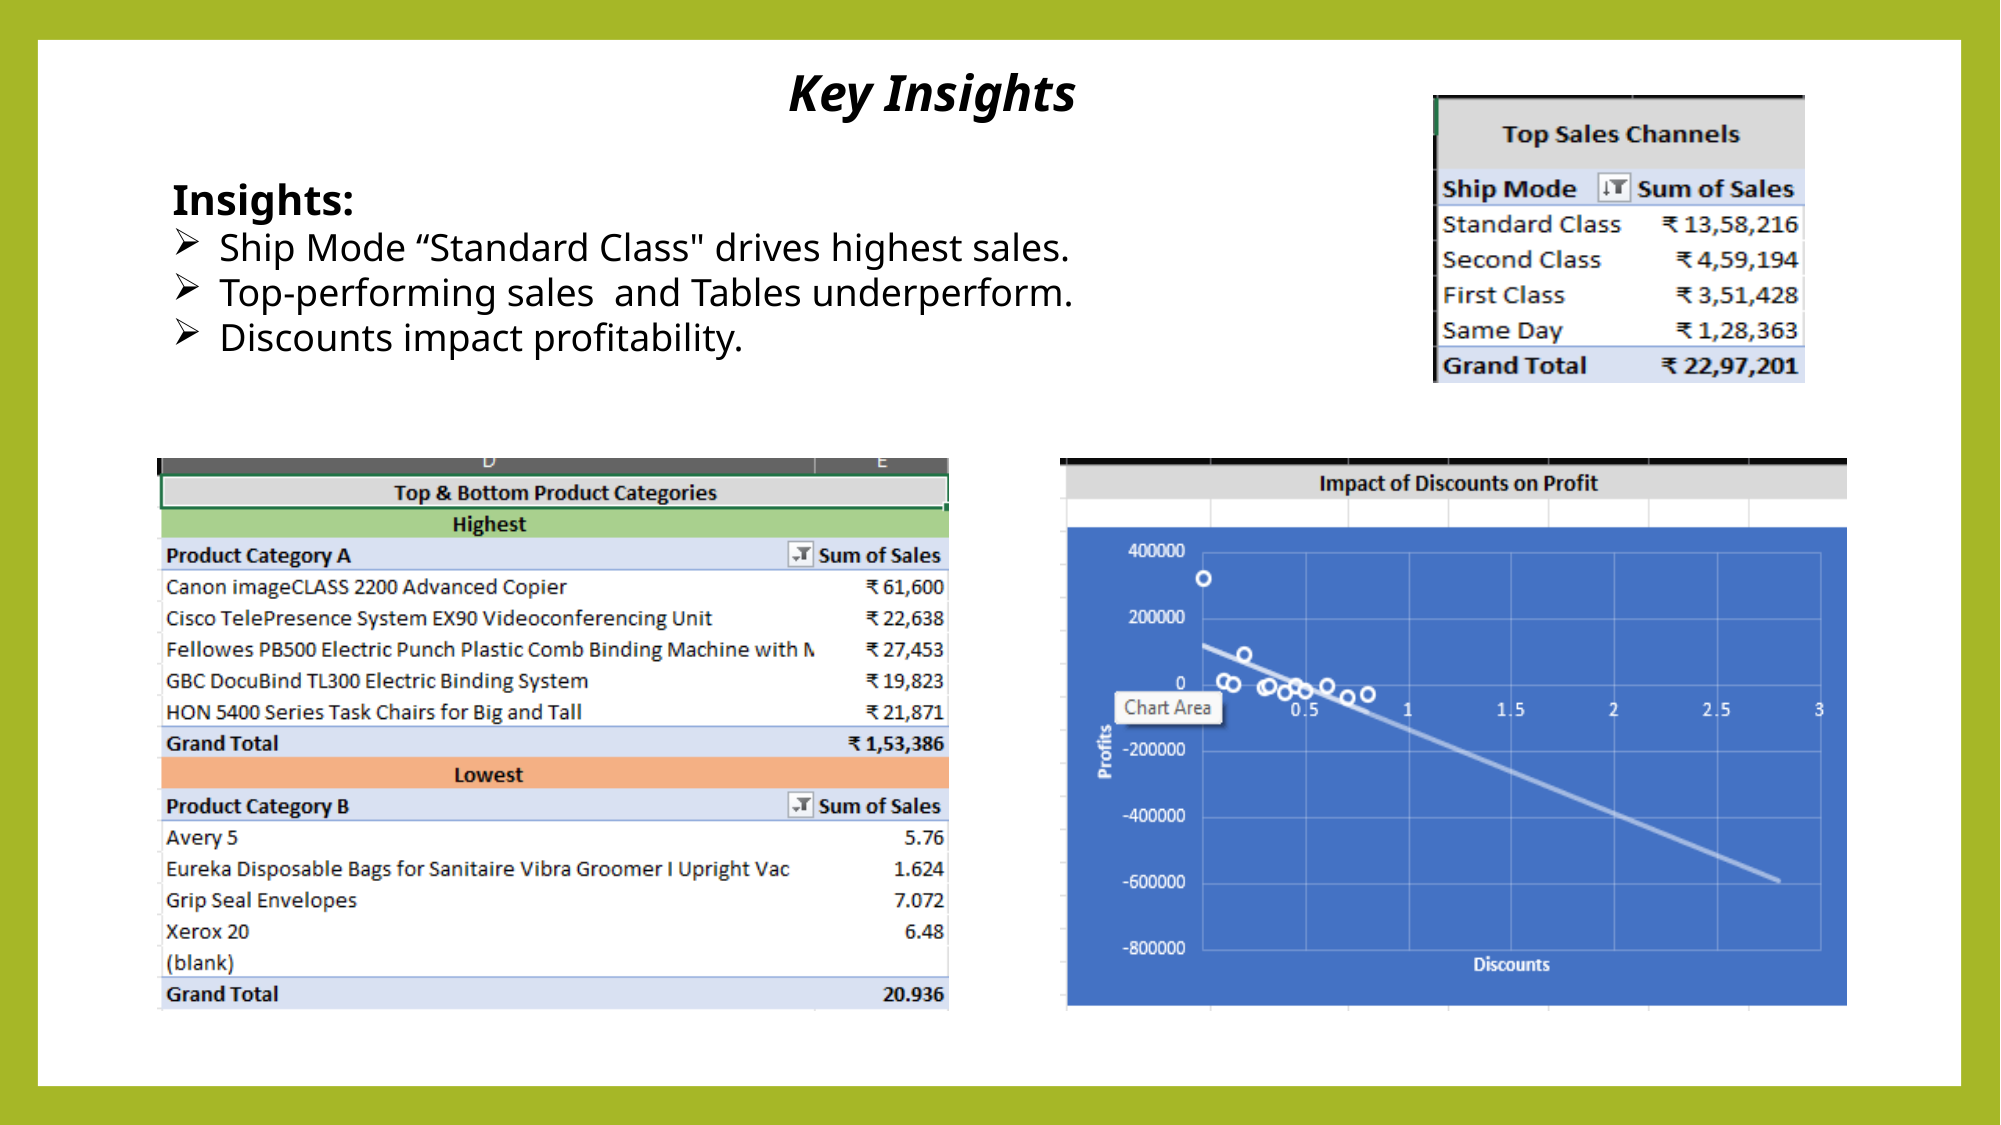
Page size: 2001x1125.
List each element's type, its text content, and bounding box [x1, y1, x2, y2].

text_box Insights: Ship Mode “Standard Class" drives highest sales. Top-performing sales and Tables underperform. Discounts impact profitability. [157, 166, 1158, 367]
picture [157, 458, 949, 1011]
text_box Key Insights [773, 53, 1774, 129]
picture [1059, 458, 1847, 1011]
picture [1432, 95, 1806, 384]
